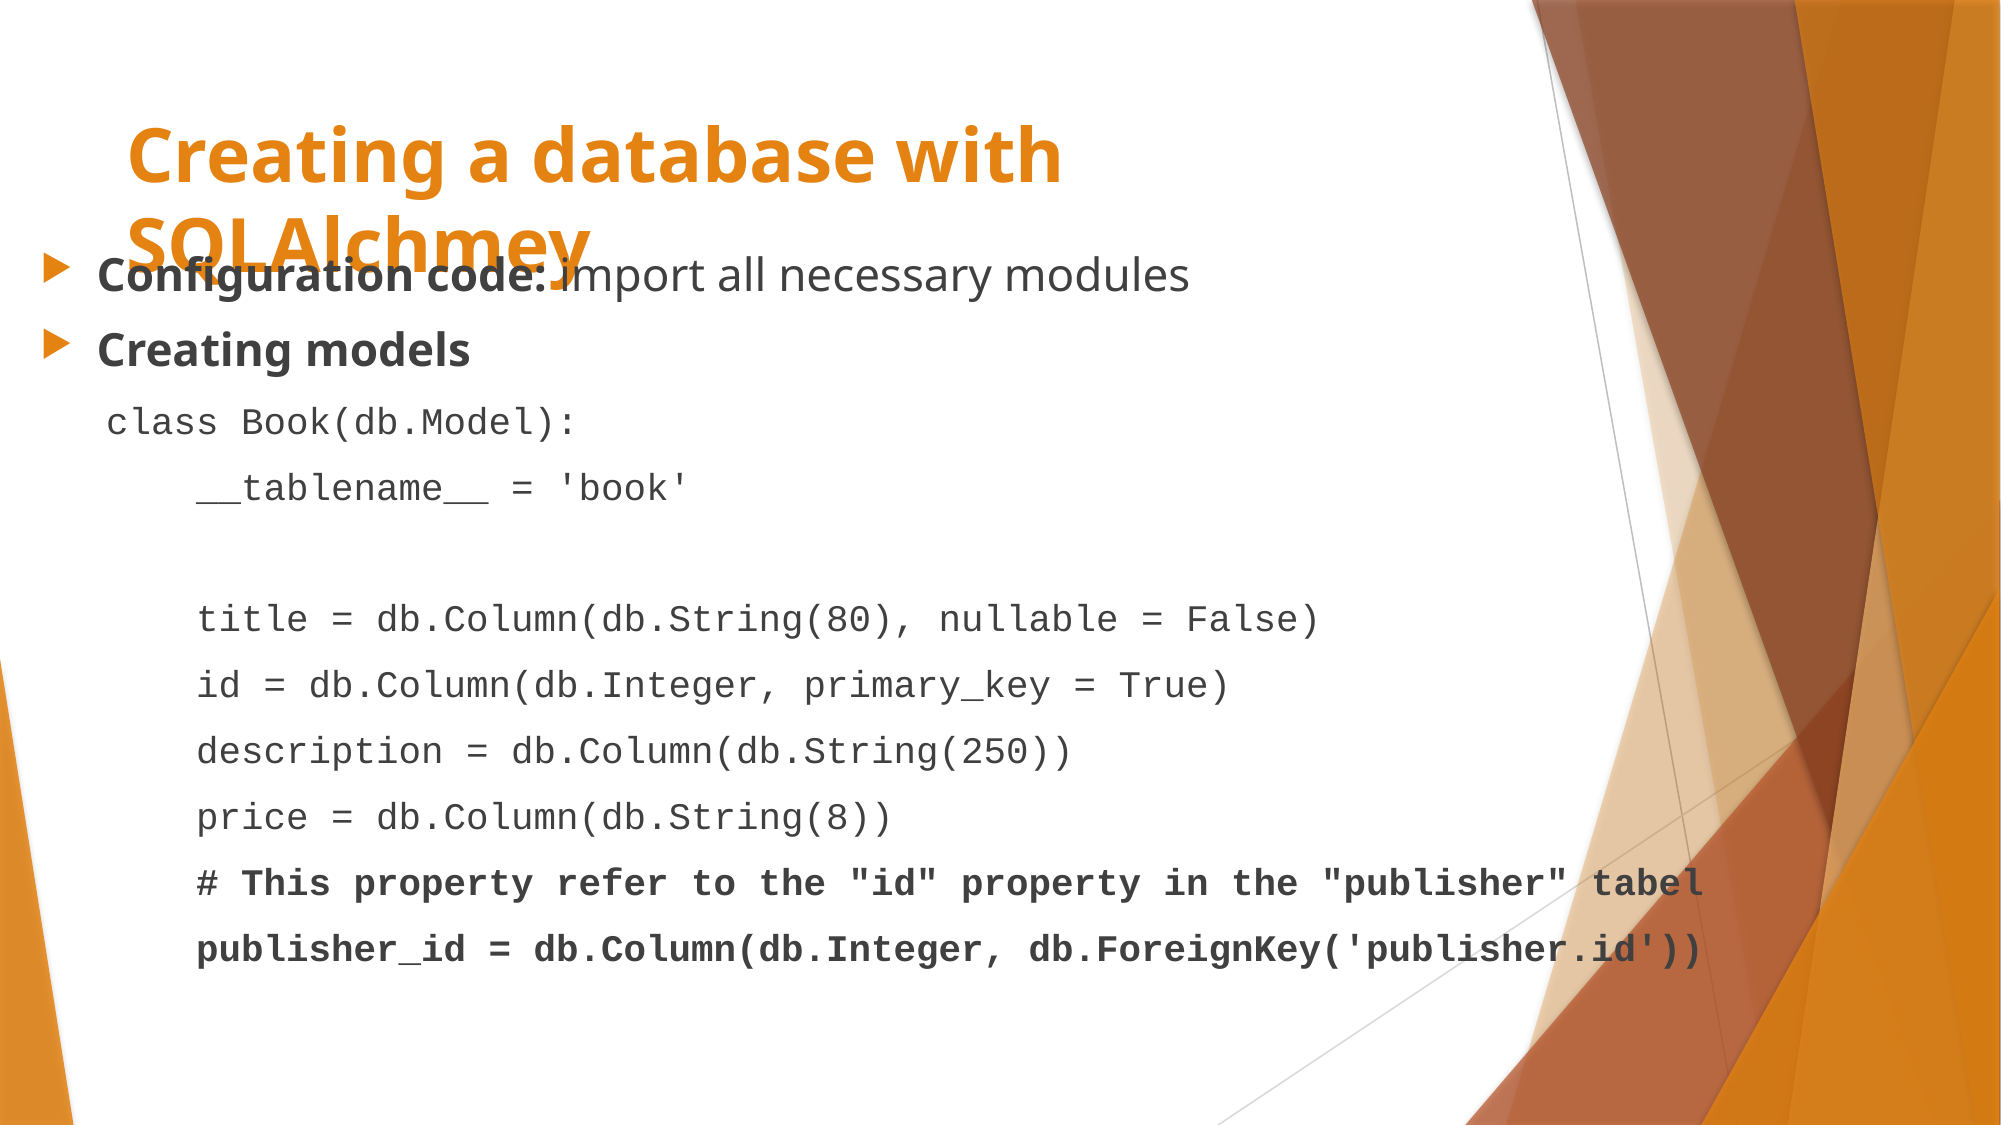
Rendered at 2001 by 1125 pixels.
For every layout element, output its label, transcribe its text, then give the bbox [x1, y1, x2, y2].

list Configuration code: import all necessary modules Creating models class Book(db.Model): __tablename__ = 'book' title = db.Column(db.String(80), nullable = False) id = db.Column(db.Integer, primary_key = True) description = db.Column(db.String(250)) price = db.Column(db.String(8)) # This property refer to the "id" property in the "publisher" tabel publisher_id = db.Column(db.Integer, db.ForeignKey('publisher.id')) [25, 237, 1805, 1113]
title Creating a database with SQLAlchmey [111, 99, 1522, 237]
